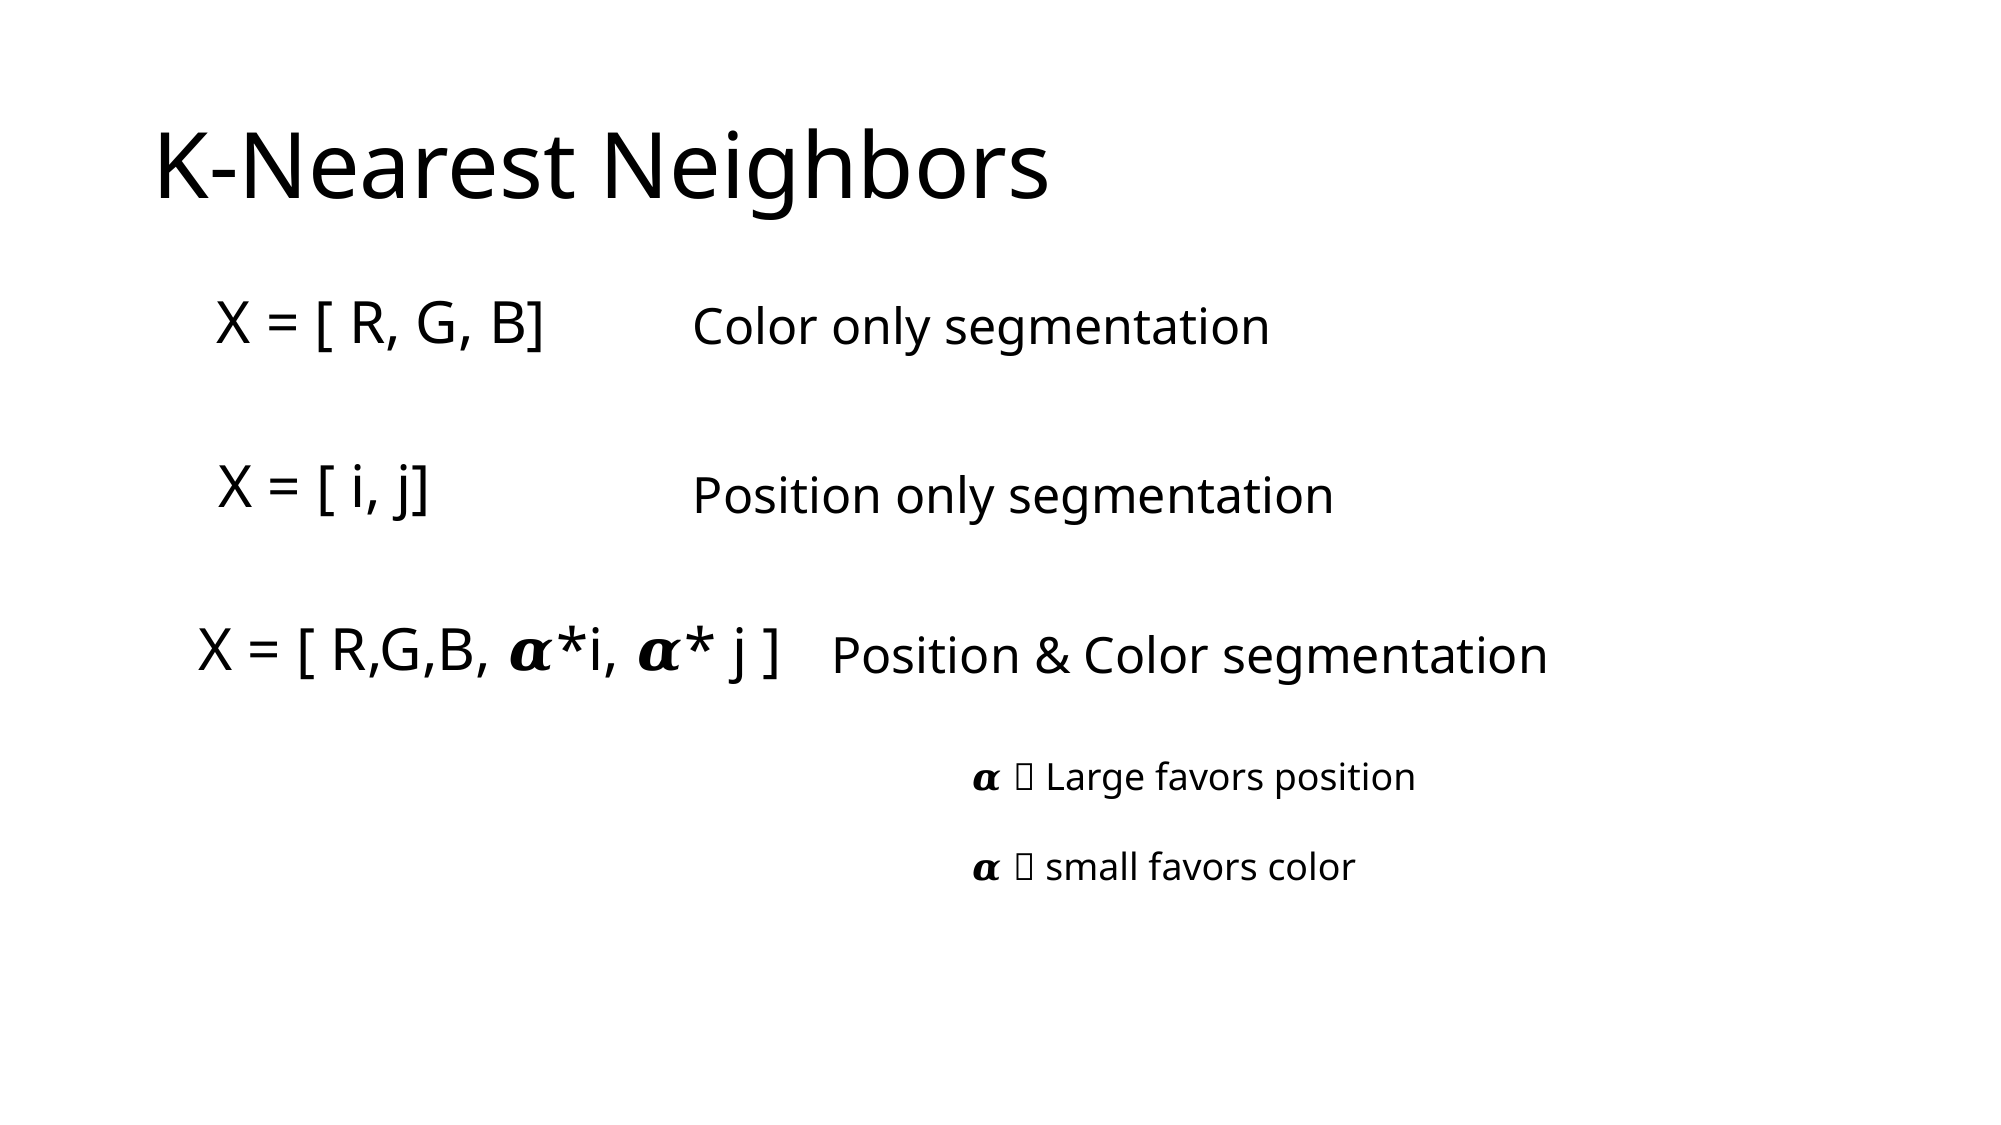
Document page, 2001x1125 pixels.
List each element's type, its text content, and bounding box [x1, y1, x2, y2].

text_box X = [ R,G,B, 𝜶*i, 𝜶* j ] [183, 605, 813, 690]
text_box Color only segmentation [678, 287, 1484, 363]
text_box X = [ i, j] [203, 441, 461, 526]
text_box Position only segmentation [678, 456, 1484, 532]
text_box X = [ R, G, B] [202, 277, 577, 363]
text_box 𝜶  Large favors position 𝜶  small favors color [955, 745, 1957, 941]
text_box Position & Color segmentation [816, 616, 1623, 692]
title K-Nearest Neighbors [137, 59, 1863, 278]
